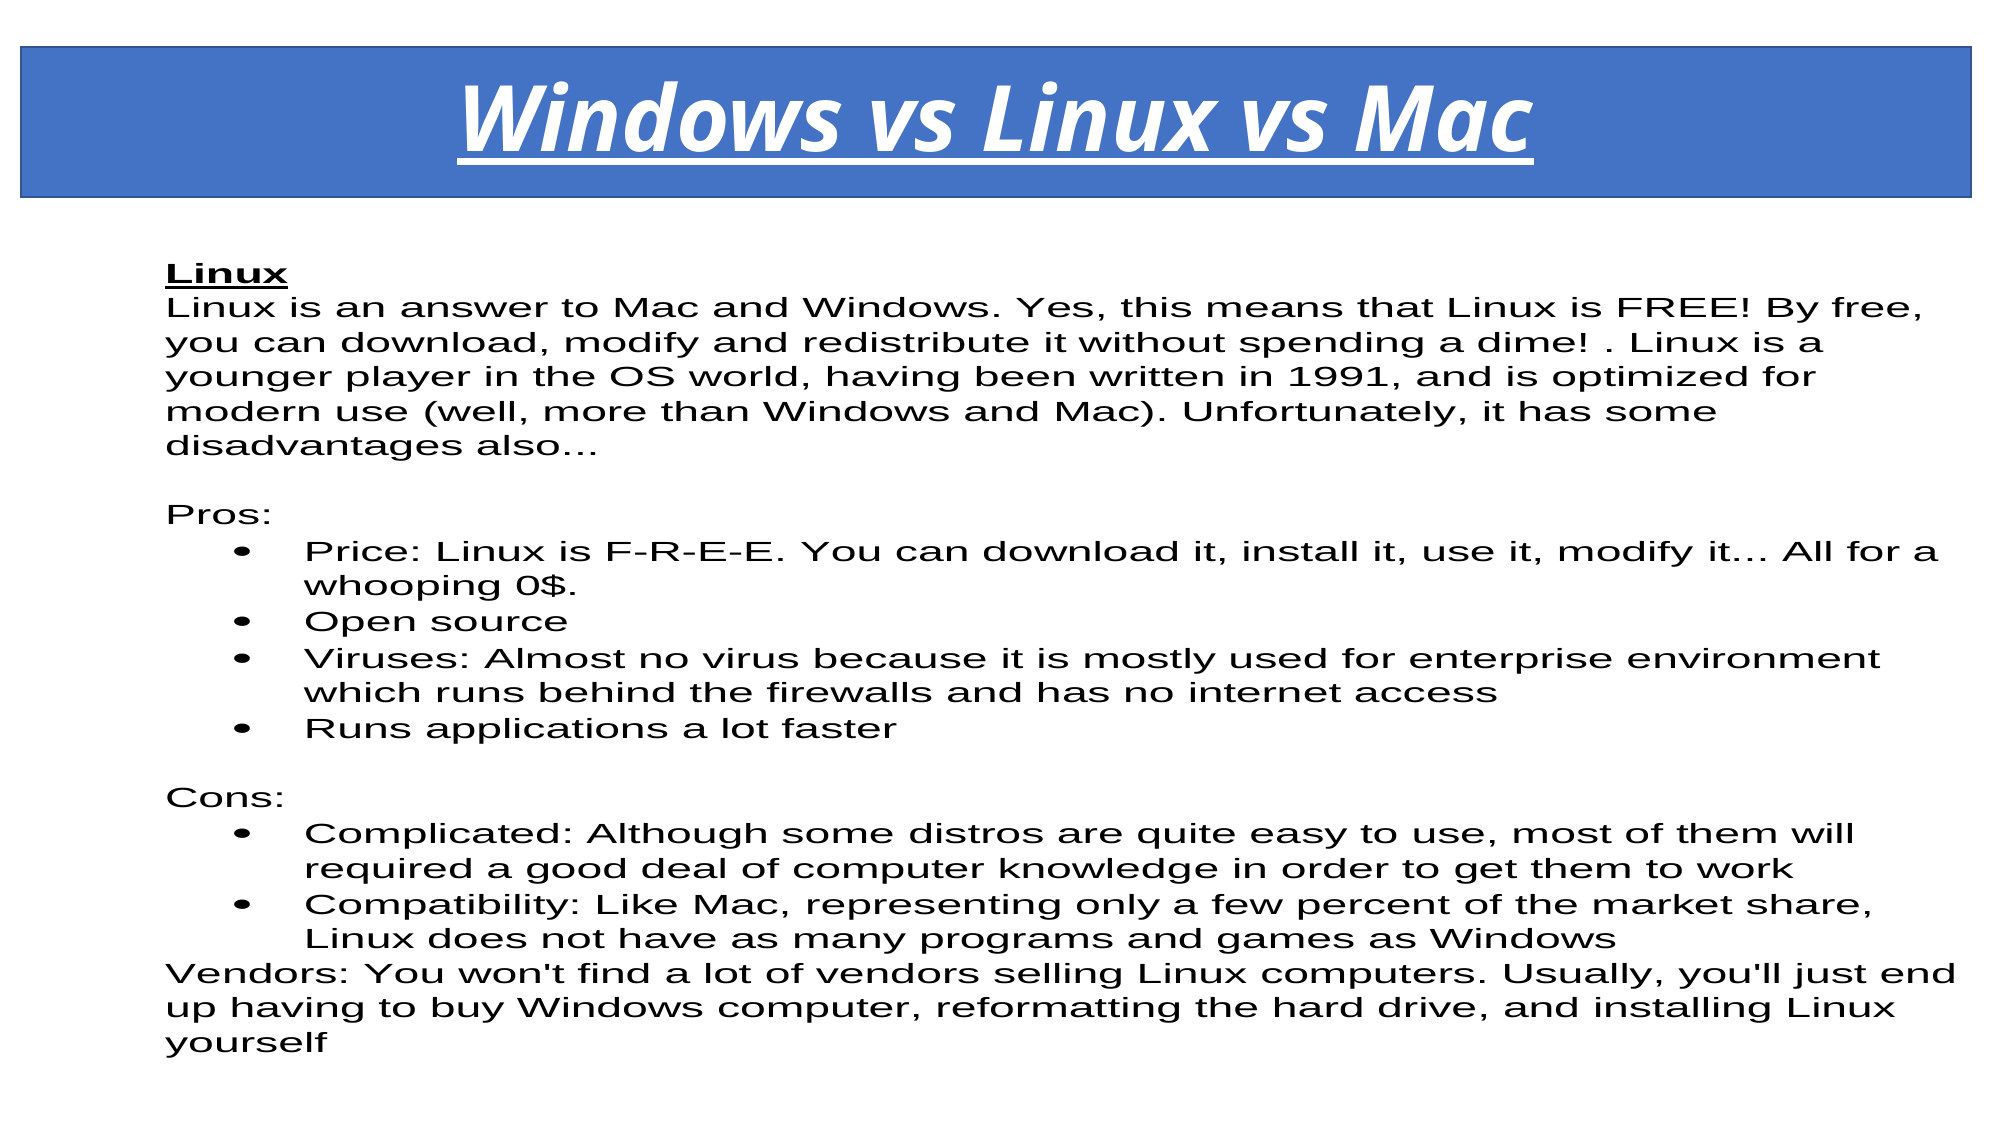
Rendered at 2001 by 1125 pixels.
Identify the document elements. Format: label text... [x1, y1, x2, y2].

title Windows vs Linux vs Mac [20, 46, 1972, 198]
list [165, 257, 1971, 1079]
